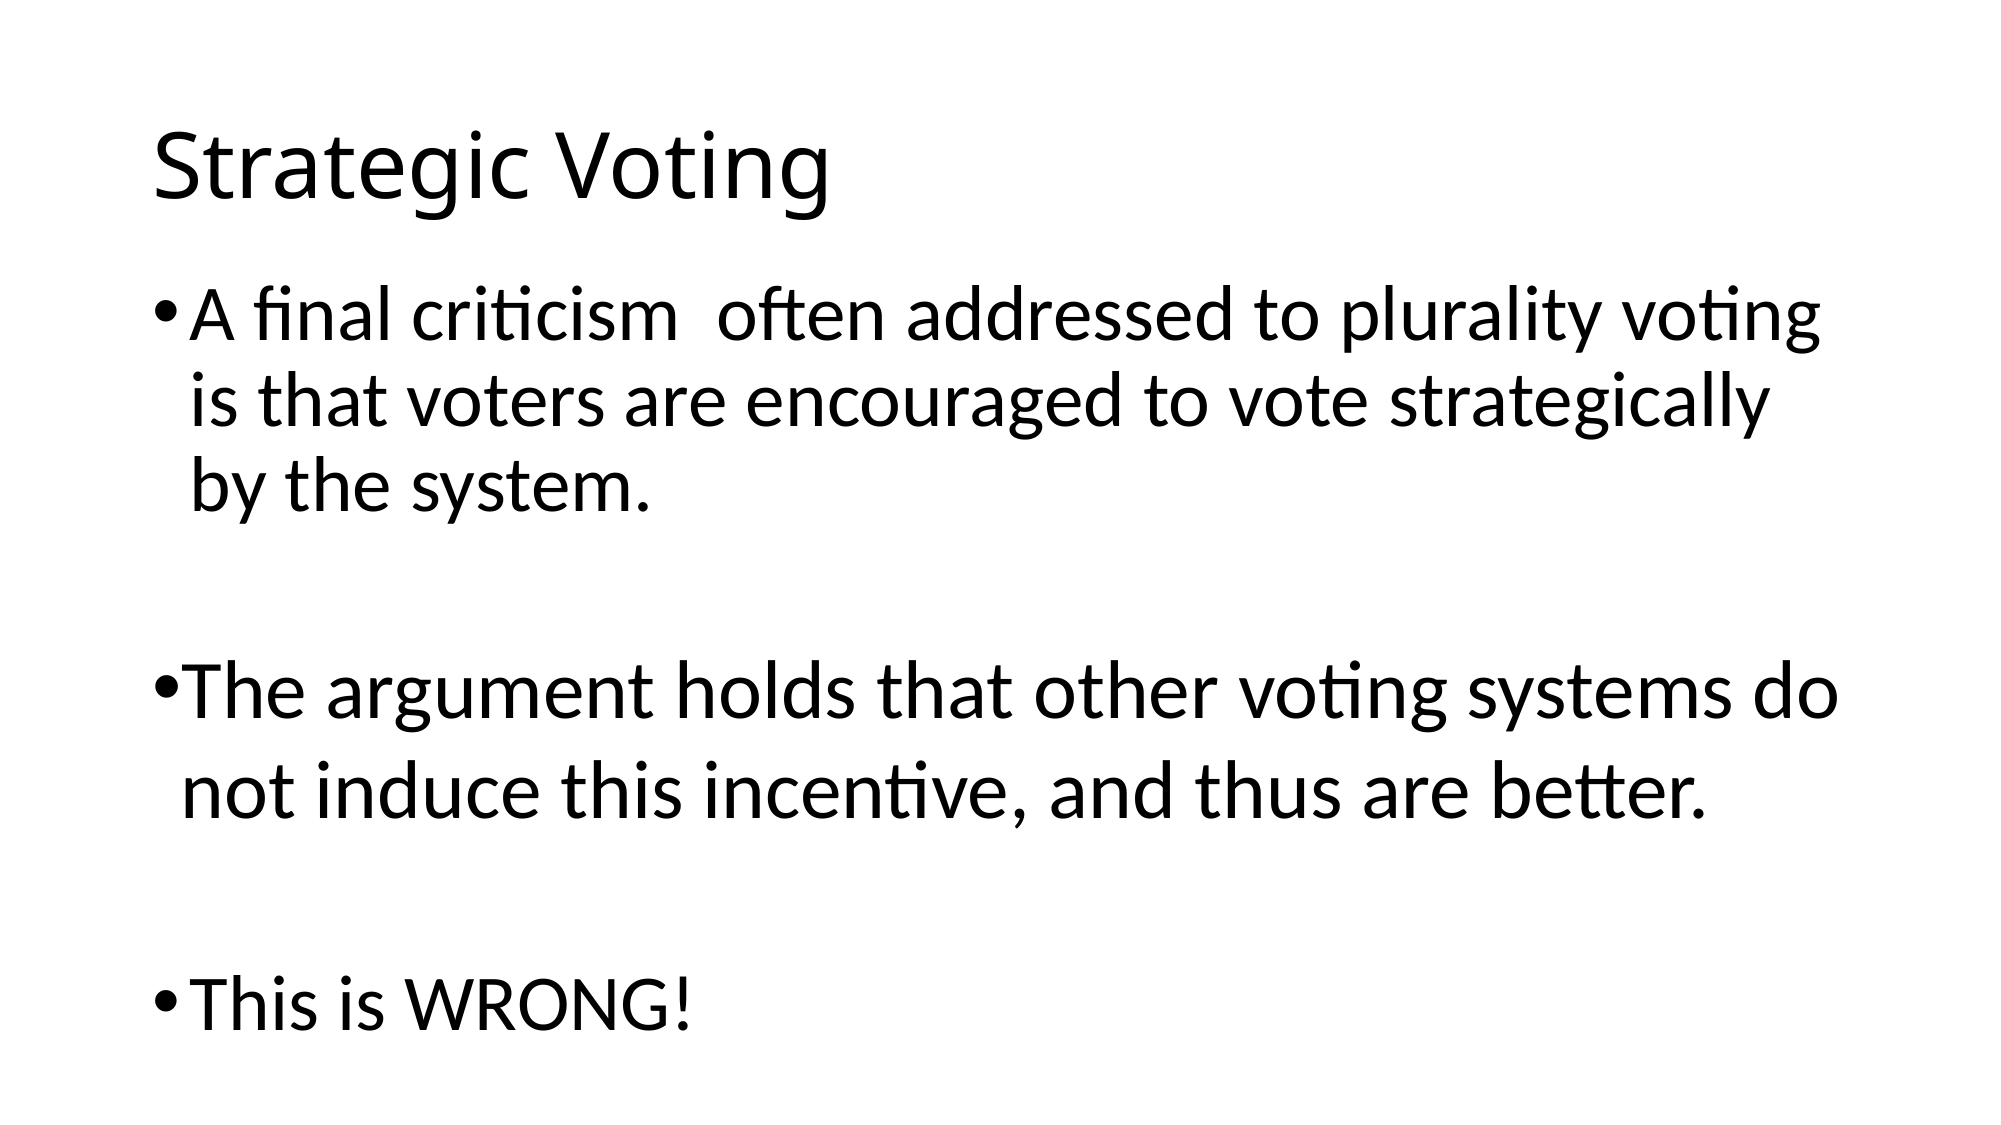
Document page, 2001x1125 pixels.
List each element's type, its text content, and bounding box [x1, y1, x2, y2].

list A final criticism often addressed to plurality voting is that voters are encouraged to vote strategically by the system. The argument holds that other voting systems do not induce this incentive, and thus are better. This is WRONG! [137, 264, 1863, 979]
title Strategic Voting [137, 59, 1863, 264]
